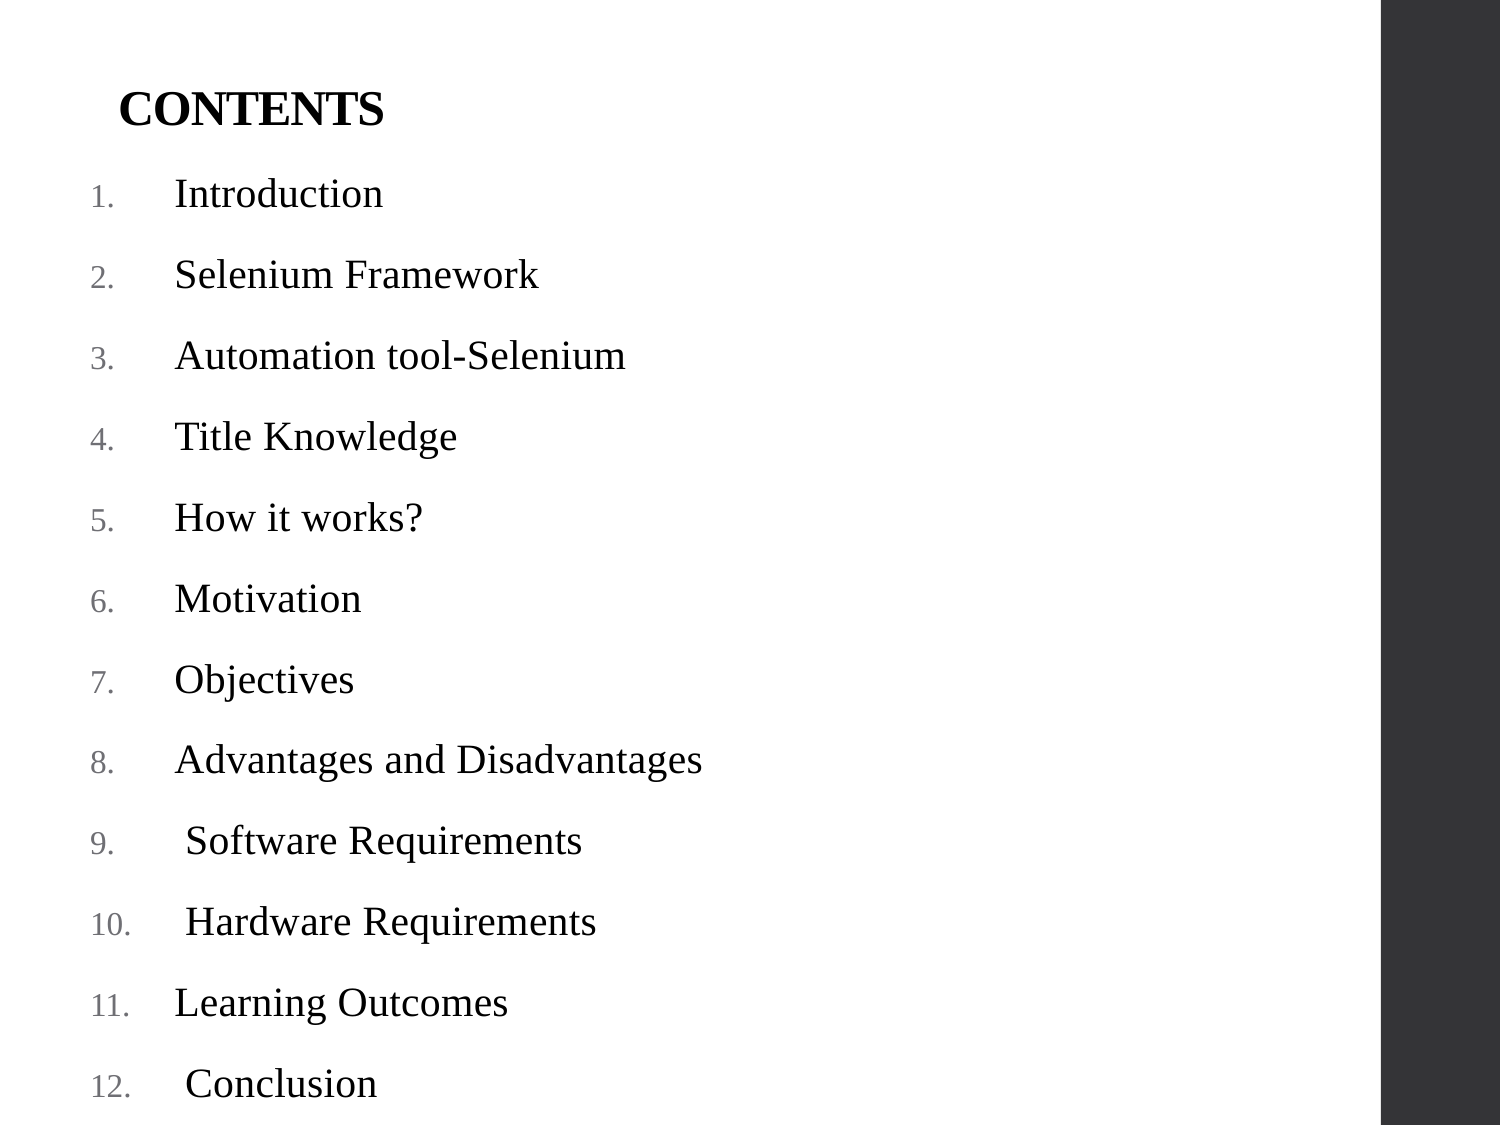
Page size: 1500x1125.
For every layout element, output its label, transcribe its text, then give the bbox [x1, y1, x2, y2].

title CONTENTS [103, 59, 550, 145]
list Introduction Selenium Framework Automation tool-Selenium Title Knowledge How it works? Motivation Objectives Advantages and Disadvantages Software Requirements Hardware Requirements Learning Outcomes Conclusion [75, 162, 1300, 1100]
